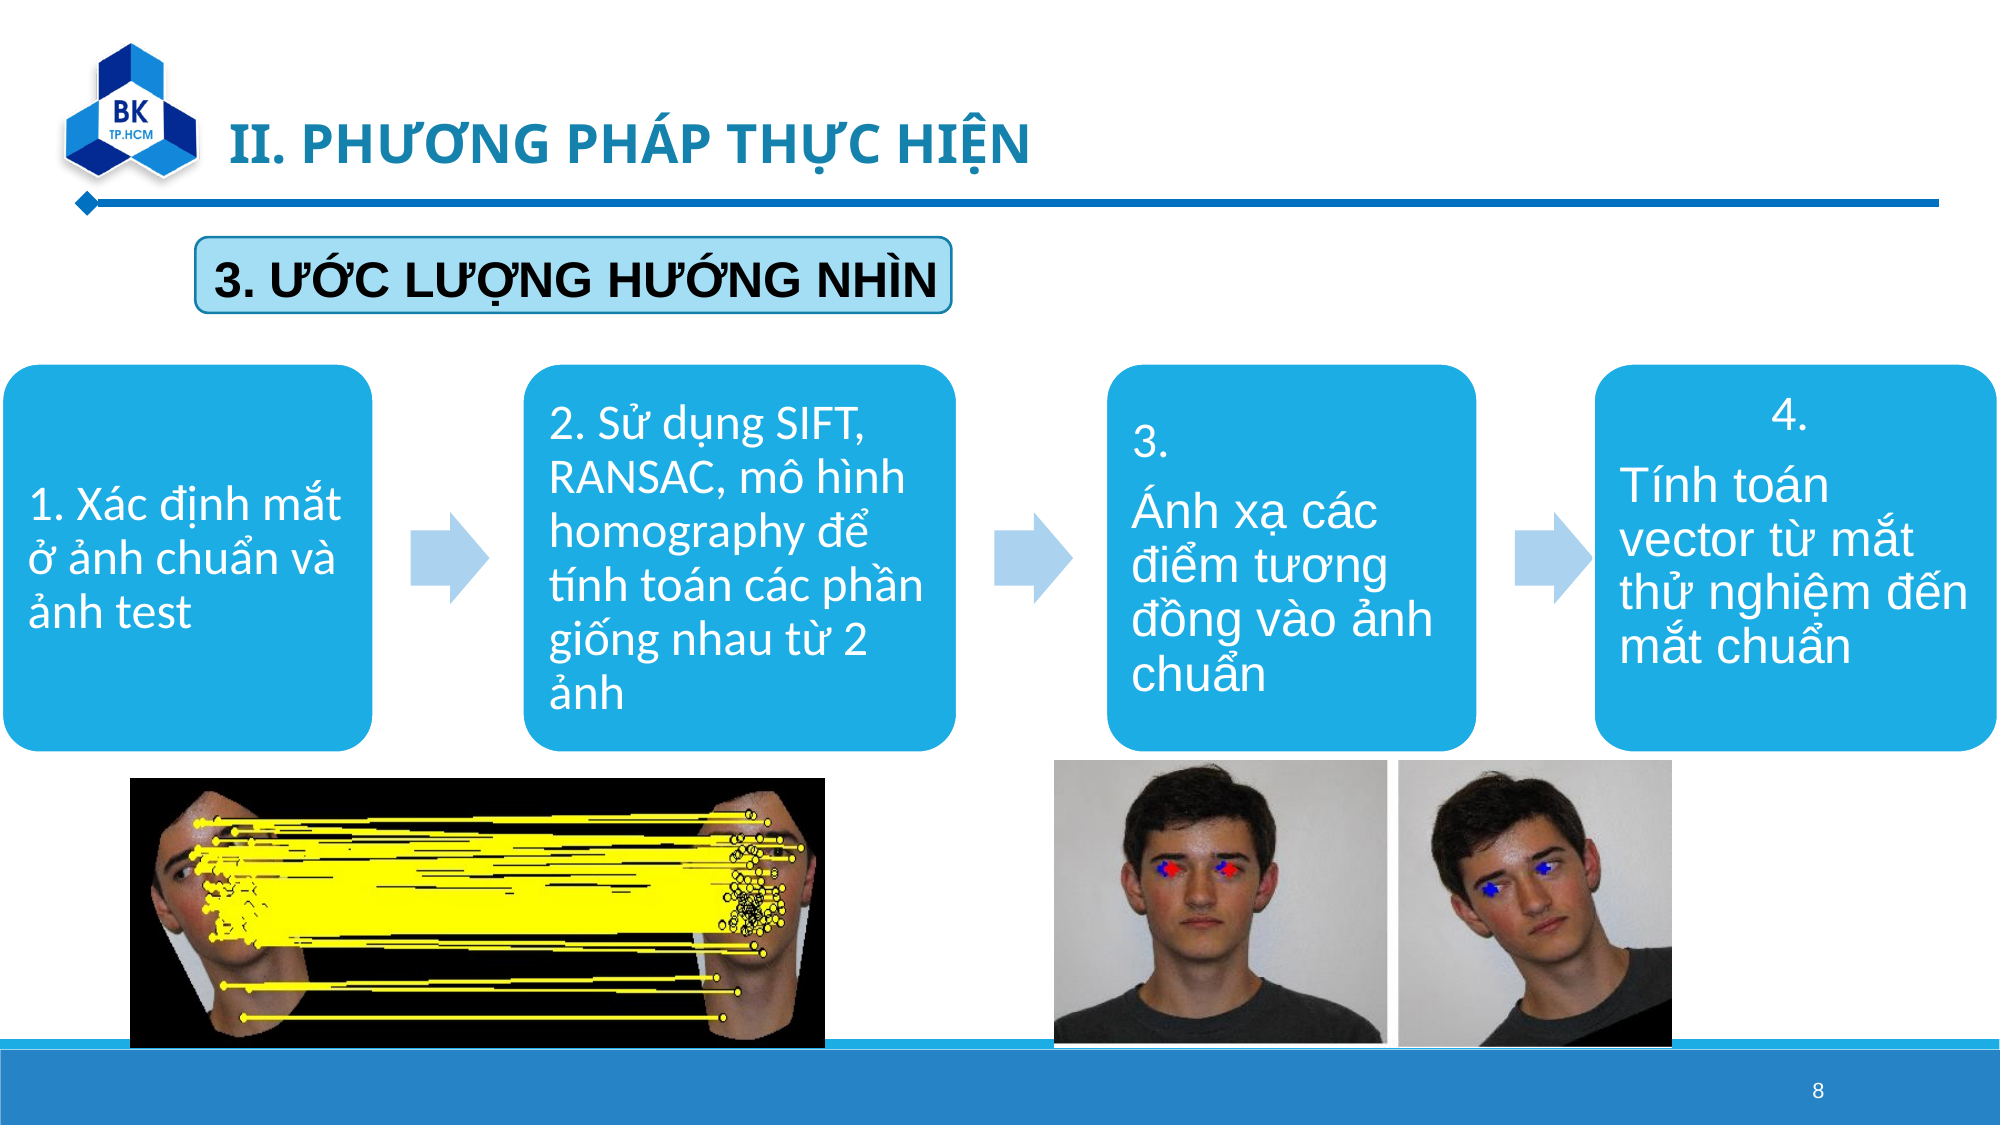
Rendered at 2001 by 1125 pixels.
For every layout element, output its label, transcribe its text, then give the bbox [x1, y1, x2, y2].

text_box [410, 512, 490, 605]
text_box 3. ƯỚC LƯỢNG HƯỚNG NHÌN [199, 240, 997, 315]
text_box 3. Ánh xạ các điểm tương đồng vào ảnh chuẩn [1104, 362, 1479, 755]
text_box [1514, 512, 1592, 605]
text_box [994, 512, 1074, 605]
picture [1053, 759, 1672, 1048]
text_box 2. Sử dụng SIFT, RANSAC, mô hình homography để tính toán các phần giống nhau từ 2 ảnh [521, 362, 959, 755]
text_box 4. Tính toán vector từ mắt thử nghiệm đến mắt chuẩn [1592, 362, 2000, 755]
text_box 1. Xác định mắt ở ảnh chuẩn và ảnh test [0, 362, 375, 755]
picture [130, 778, 826, 1048]
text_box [61, 40, 1940, 204]
text_box [193, 235, 949, 311]
slide_number 8 [1624, 1059, 1840, 1120]
